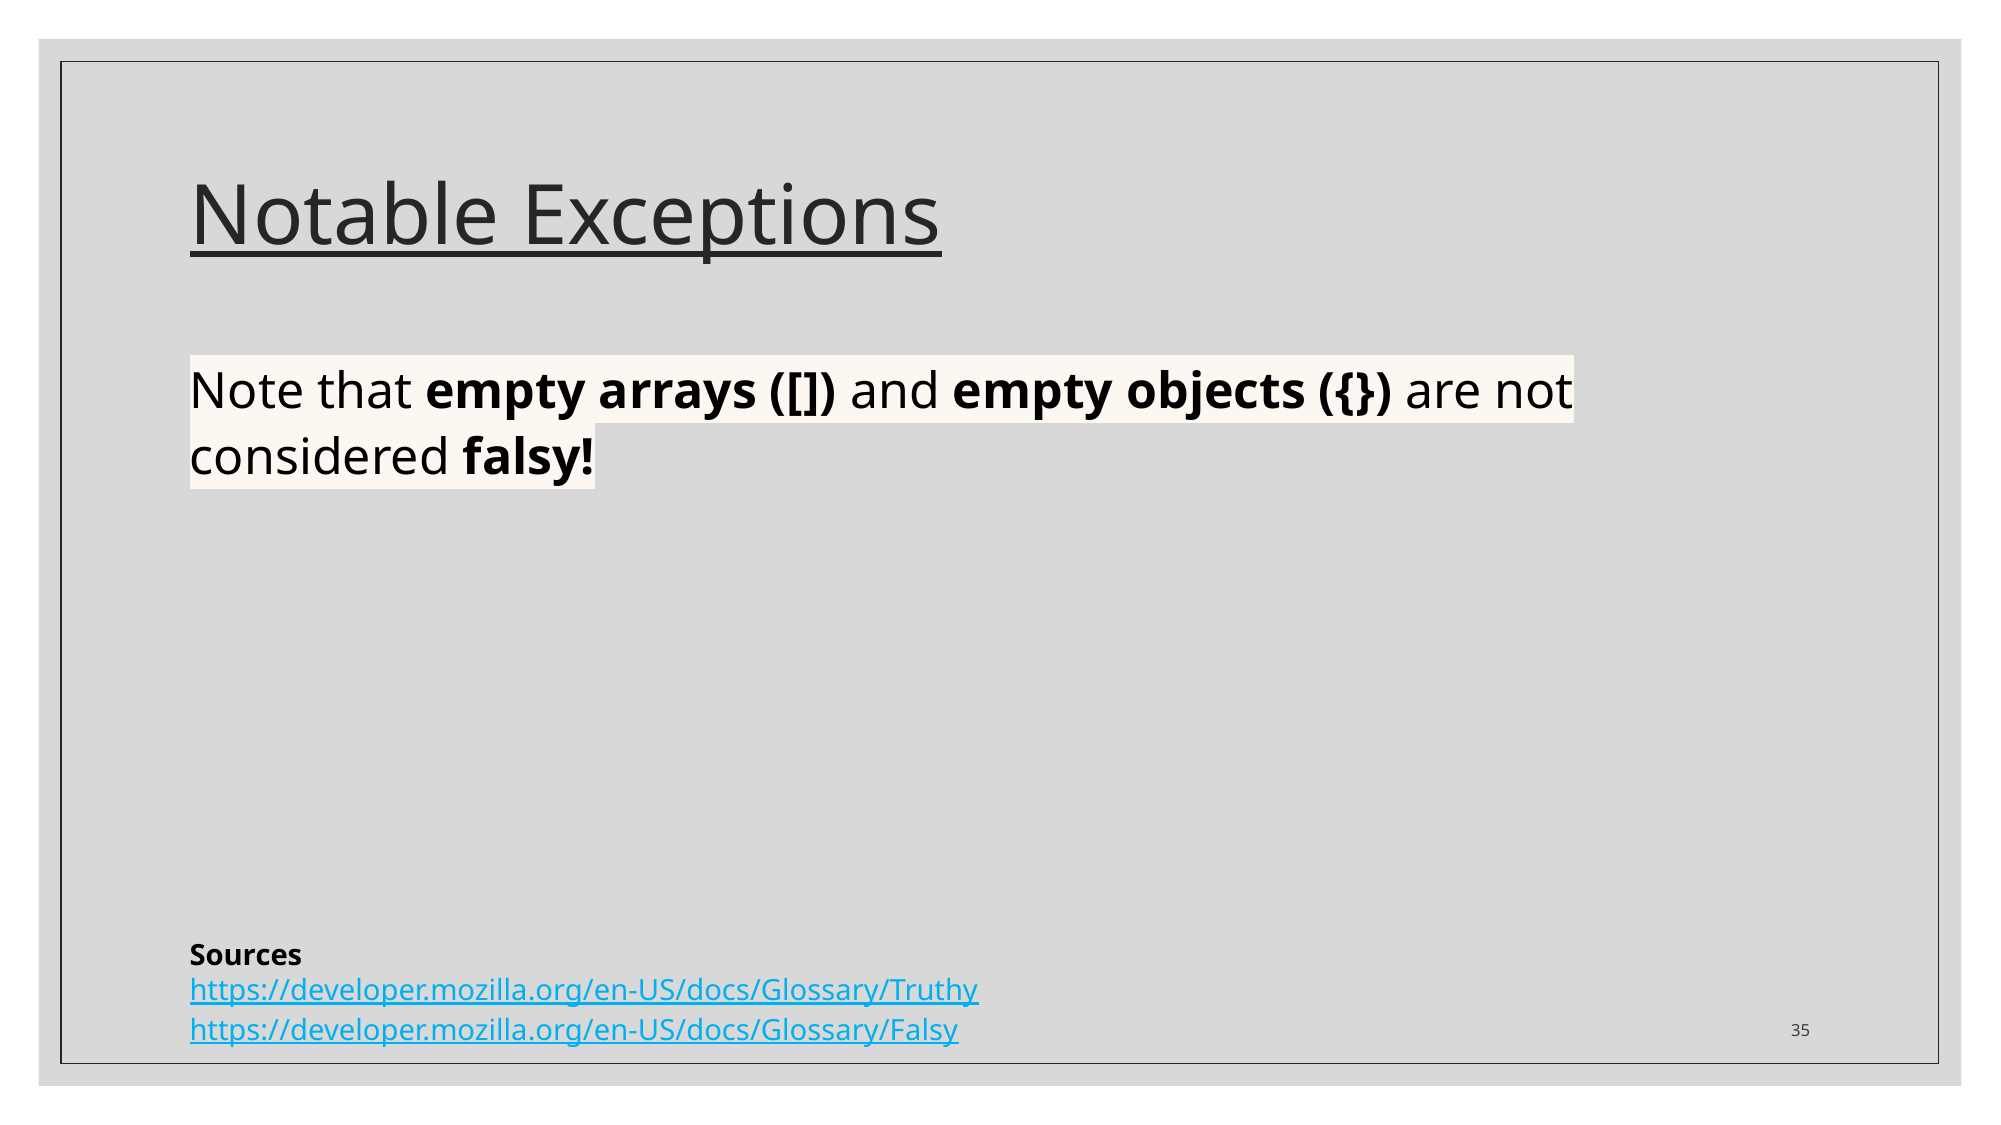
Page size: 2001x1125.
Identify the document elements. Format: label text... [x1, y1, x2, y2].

list Note that empty arrays ([]) and empty objects ({}) are not considered falsy! [174, 345, 1825, 928]
title Notable Exceptions [174, 105, 1825, 331]
text_box Sources https://developer.mozilla.org/en-US/docs/Glossary/Truthy https://developer.mozilla.org/en-US/docs/Glossary/Falsy [174, 928, 1825, 1058]
